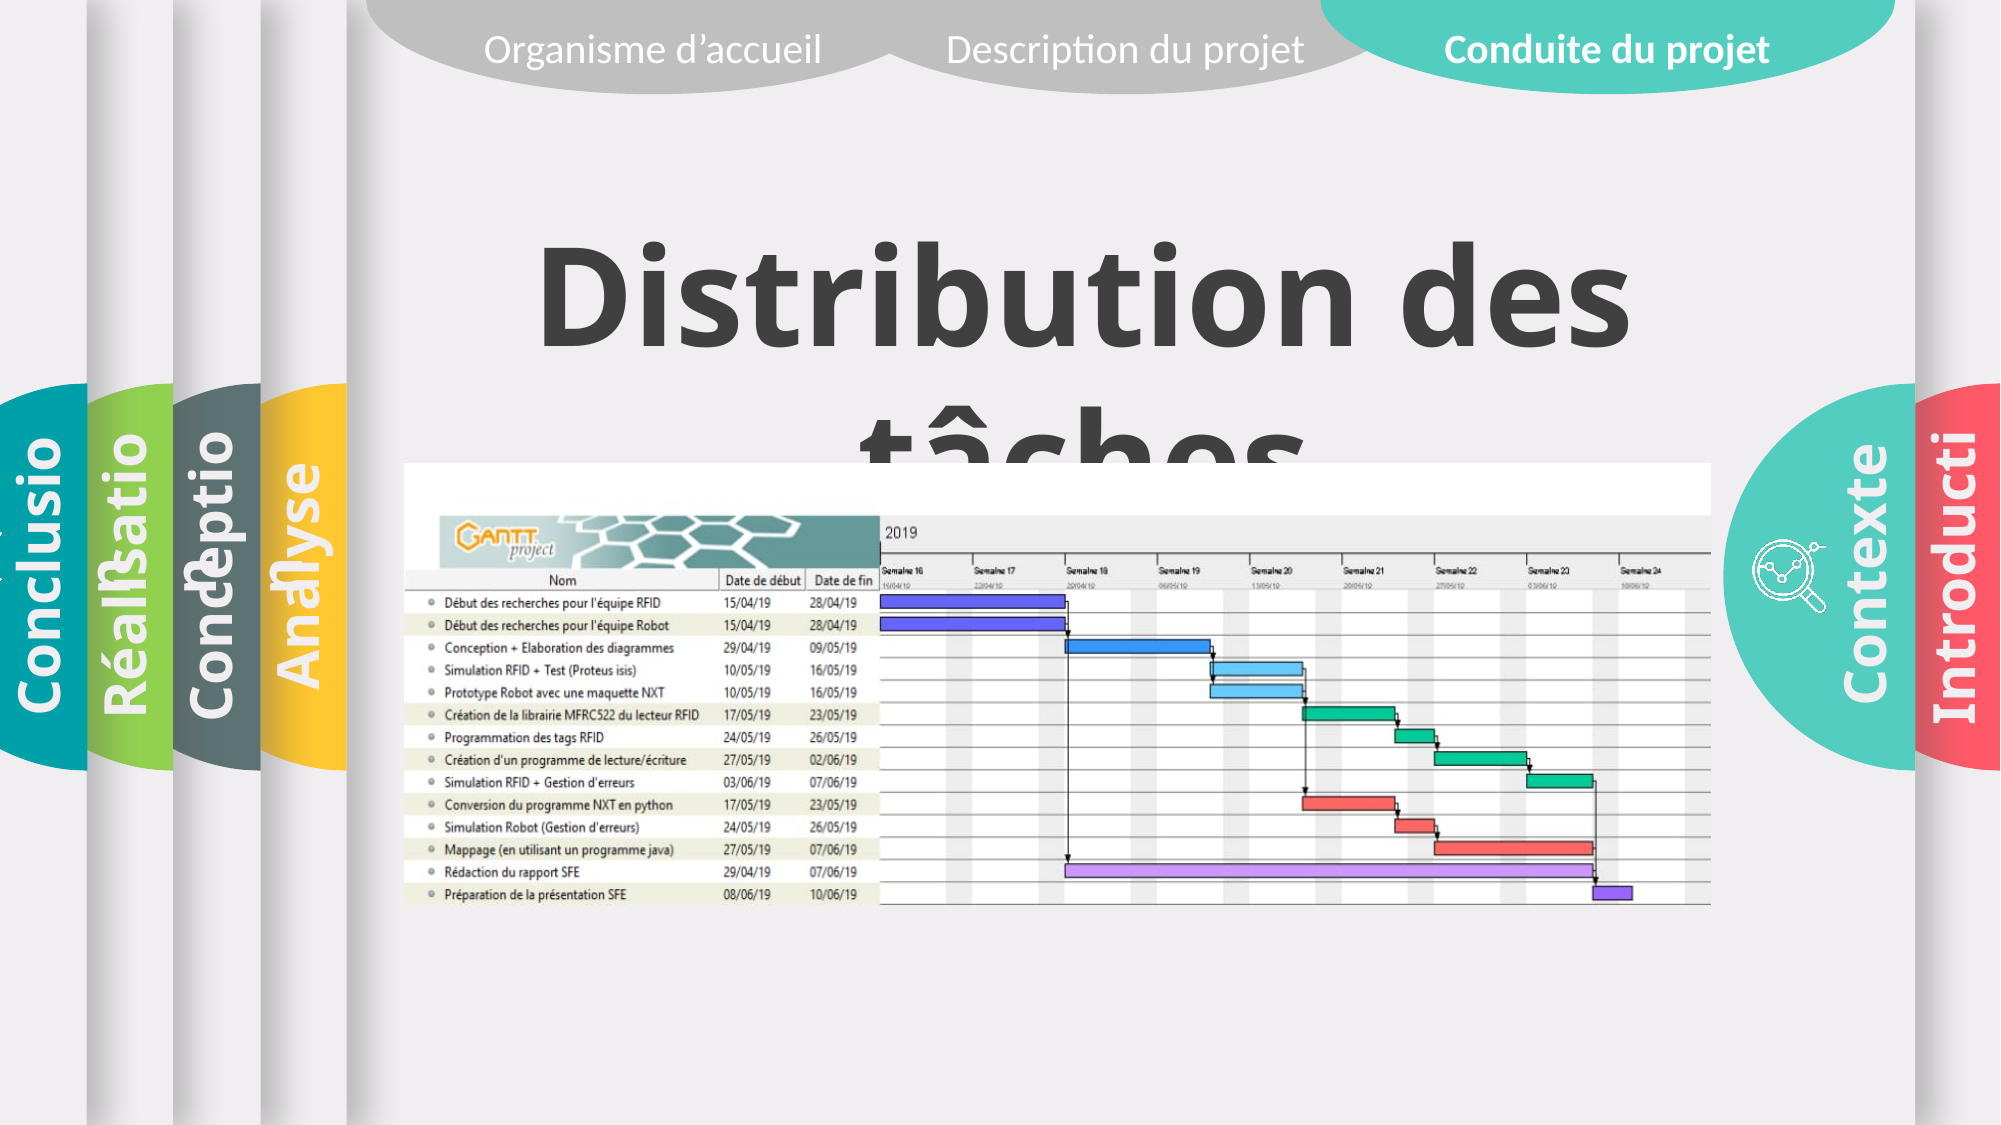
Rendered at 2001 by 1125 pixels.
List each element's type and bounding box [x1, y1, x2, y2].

text_box [261, 0, 347, 1125]
text_box [0, 0, 88, 1125]
picture [1752, 539, 1826, 613]
text_box [347, 0, 1916, 1125]
text_box [1916, 0, 2000, 1125]
picture [404, 463, 1711, 905]
text_box [173, 0, 261, 1125]
text_box [88, 0, 173, 1125]
